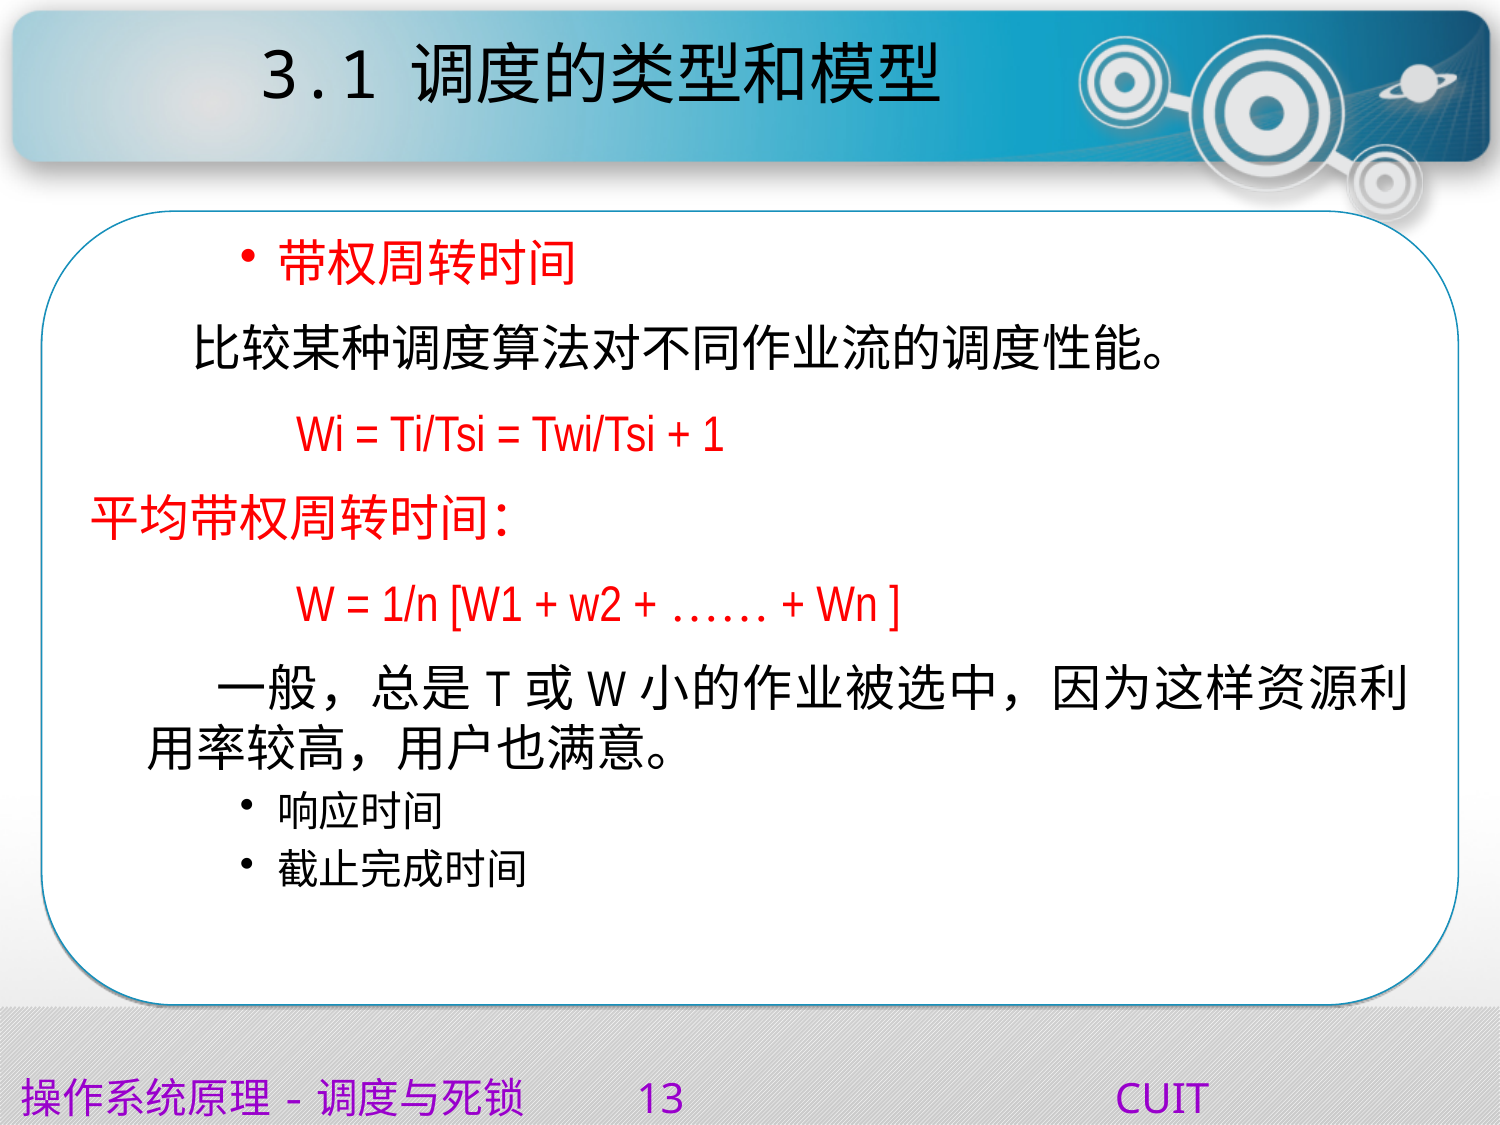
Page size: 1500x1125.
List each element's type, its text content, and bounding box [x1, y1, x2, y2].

title 3.1 调度的类型和模型 [75, 24, 1128, 212]
picture [0, 0, 1500, 1006]
list 带权周转时间 比较某种调度算法对不同作业流的调度性能。 Wi = Ti/Tsi = Twi/Tsi + 1 平均带权周转时间： W = 1/n [W1 + w2 + …… + Wn ] 一般，总是T或W小的作业被选中，因为这样资源利用率较高，用户也满意。 响应时间 截止完成时间 [75, 224, 1425, 1005]
